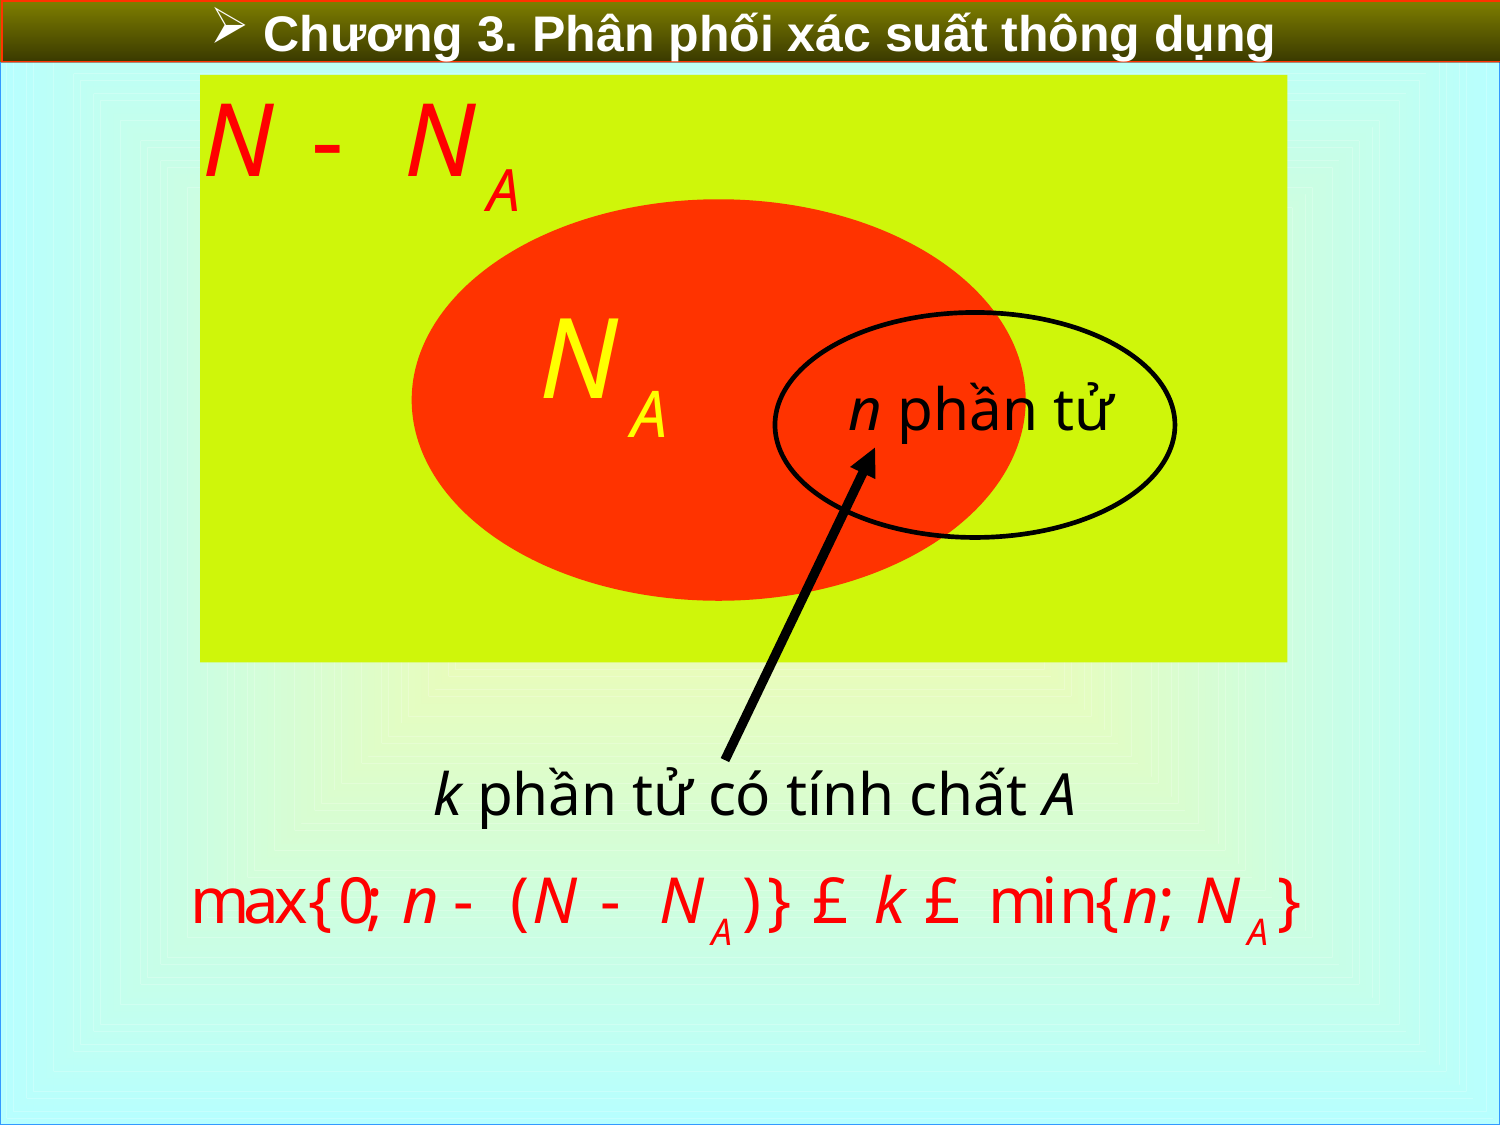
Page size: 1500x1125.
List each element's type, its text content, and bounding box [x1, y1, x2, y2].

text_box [537, 287, 687, 450]
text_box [187, 860, 1313, 964]
text_box k phần tử có tính chất A [418, 750, 1091, 835]
text_box n phần tử [834, 364, 1129, 450]
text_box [0, 0, 1500, 63]
text_box [729, 450, 876, 750]
text_box [200, 74, 1288, 663]
text_box [412, 200, 994, 601]
text_box [774, 312, 1175, 538]
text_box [199, 74, 538, 223]
